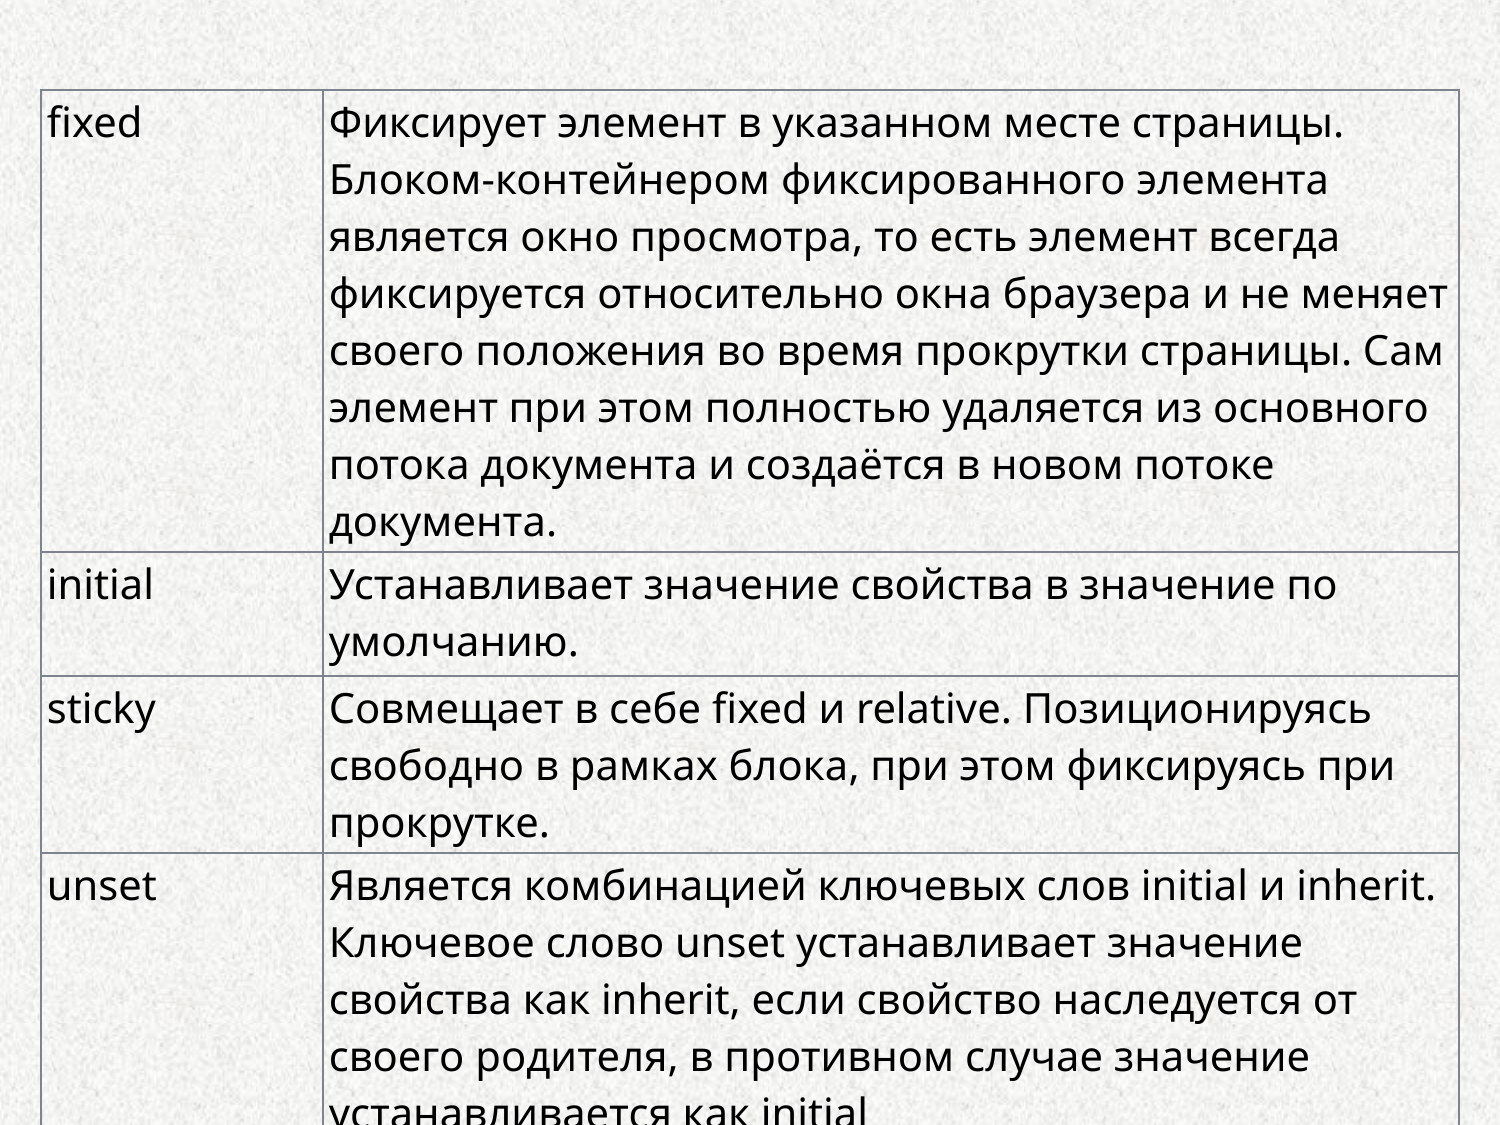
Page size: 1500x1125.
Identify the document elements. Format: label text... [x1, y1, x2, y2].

table_header fixed [42, 91, 322, 551]
table_cell Устанавливает значение свойства в значение по умолчанию. [324, 553, 1458, 675]
table_header Фиксирует элемент в указанном месте страницы. Блоком-контейнером фиксированного элемента является окно просмотра, то есть элемент всегда фиксируется относительно окна браузера и не меняет своего положения во время прокрутки страницы. Сам элемент при этом полностью удаляется из основного потока документа и создаётся в новом потоке документа. [324, 91, 1458, 551]
table_cell unset [42, 854, 322, 1125]
table_cell Является комбинацией ключевых слов initial и inherit. Ключевое слово unset устанавливает значение свойства как inherit, если свойство наследуется от своего родителя, в противном случае значение устанавливается как initial [324, 854, 1458, 1125]
table_cell sticky [42, 677, 322, 852]
table_cell initial [42, 553, 322, 675]
table_cell Совмещает в себе fixed и relative. Позиционируясь свободно в рамках блока, при этом фиксируясь при прокрутке. [324, 677, 1458, 852]
